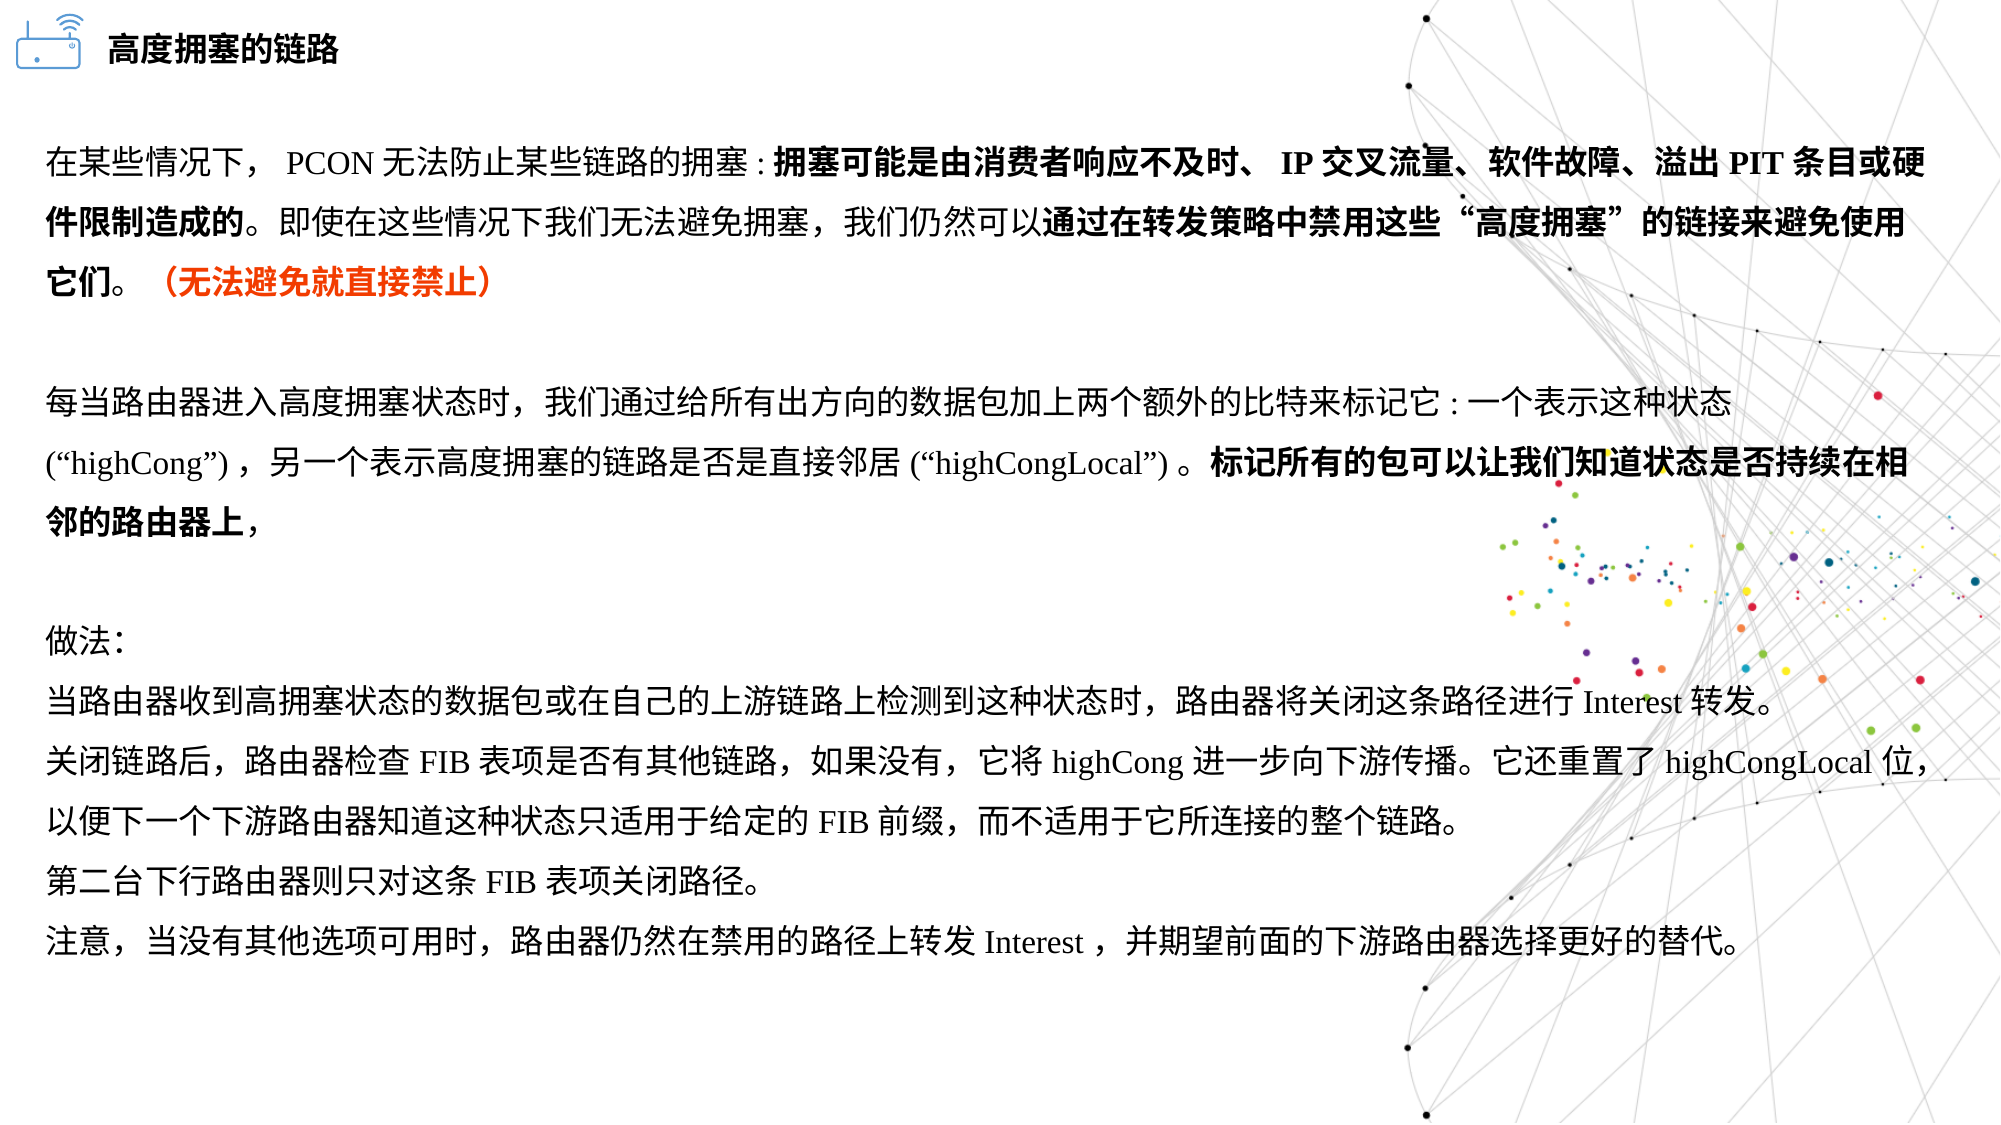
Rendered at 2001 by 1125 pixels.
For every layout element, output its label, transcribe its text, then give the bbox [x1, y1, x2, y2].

text_box 在某些情况下，PCON无法防止某些链路的拥塞:拥塞可能是由消费者响应不及时、IP交叉流量、软件故障、溢出PIT条目或硬件限制造成的。即使在这些情况下我们无法避免拥塞，我们仍然可以通过在转发策略中禁用这些“高度拥塞”的链接来避免使用它们。（无法避免就直接禁止） 每当路由器进入高度拥塞状态时，我们通过给所有出方向的数据包加上两个额外的比特来标记它:一个表示这种状态(“highCong”)，另一个表示高度拥塞的链路是否是直接邻居(“highCongLocal”)。标记所有的包可以让我们知道状态是否持续在相邻的路由器上， 做法： 当路由器收到高拥塞状态的数据包或在自己的上游链路上检测到这种状态时，路由器将关闭这条路径进行Interest转发。 关闭链路后，路由器检查FIB表项是否有其他链路，如果没有，它将highCong进一步向下游传播。它还重置了highCongLocal位，以便下一个下游路由器知道这种状态只适用于给定的FIB前缀，而不适用于它所连接的整个链路。 第二台下行路由器则只对这条FIB表项关闭路径。 注意，当没有其他选项可用时，路由器仍然在禁用的路径上转发Interest，并期望前面的下游路由器选择更好的替代。 [30, 114, 1950, 968]
text_box [14, 12, 85, 71]
text_box 高度拥塞的链路 [92, 20, 551, 75]
picture [1314, 0, 2001, 1123]
